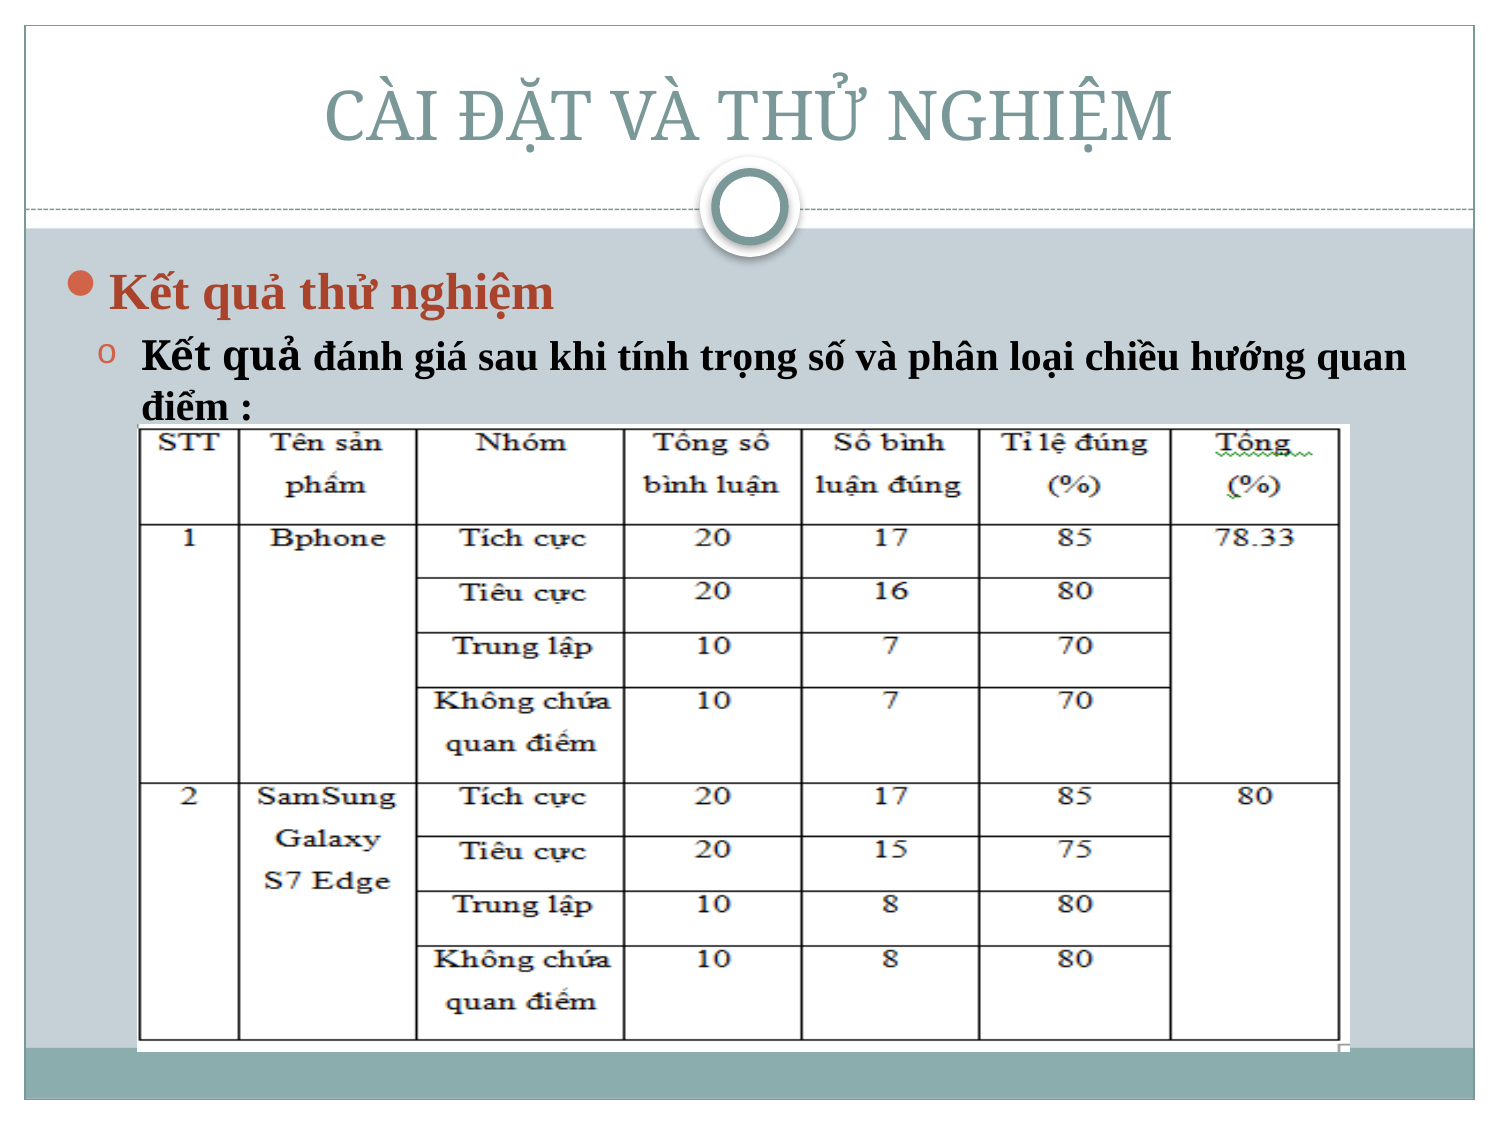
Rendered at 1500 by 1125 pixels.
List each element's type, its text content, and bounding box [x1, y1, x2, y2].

list Kết quả thử nghiệm Kết quả đánh giá sau khi tính trọng số và phân loại chiều hướng quan điểm : [49, 250, 1445, 1001]
title CÀI ĐẶT VÀ THỬ NGHIỆM [49, 37, 1450, 162]
picture [137, 424, 1351, 1052]
